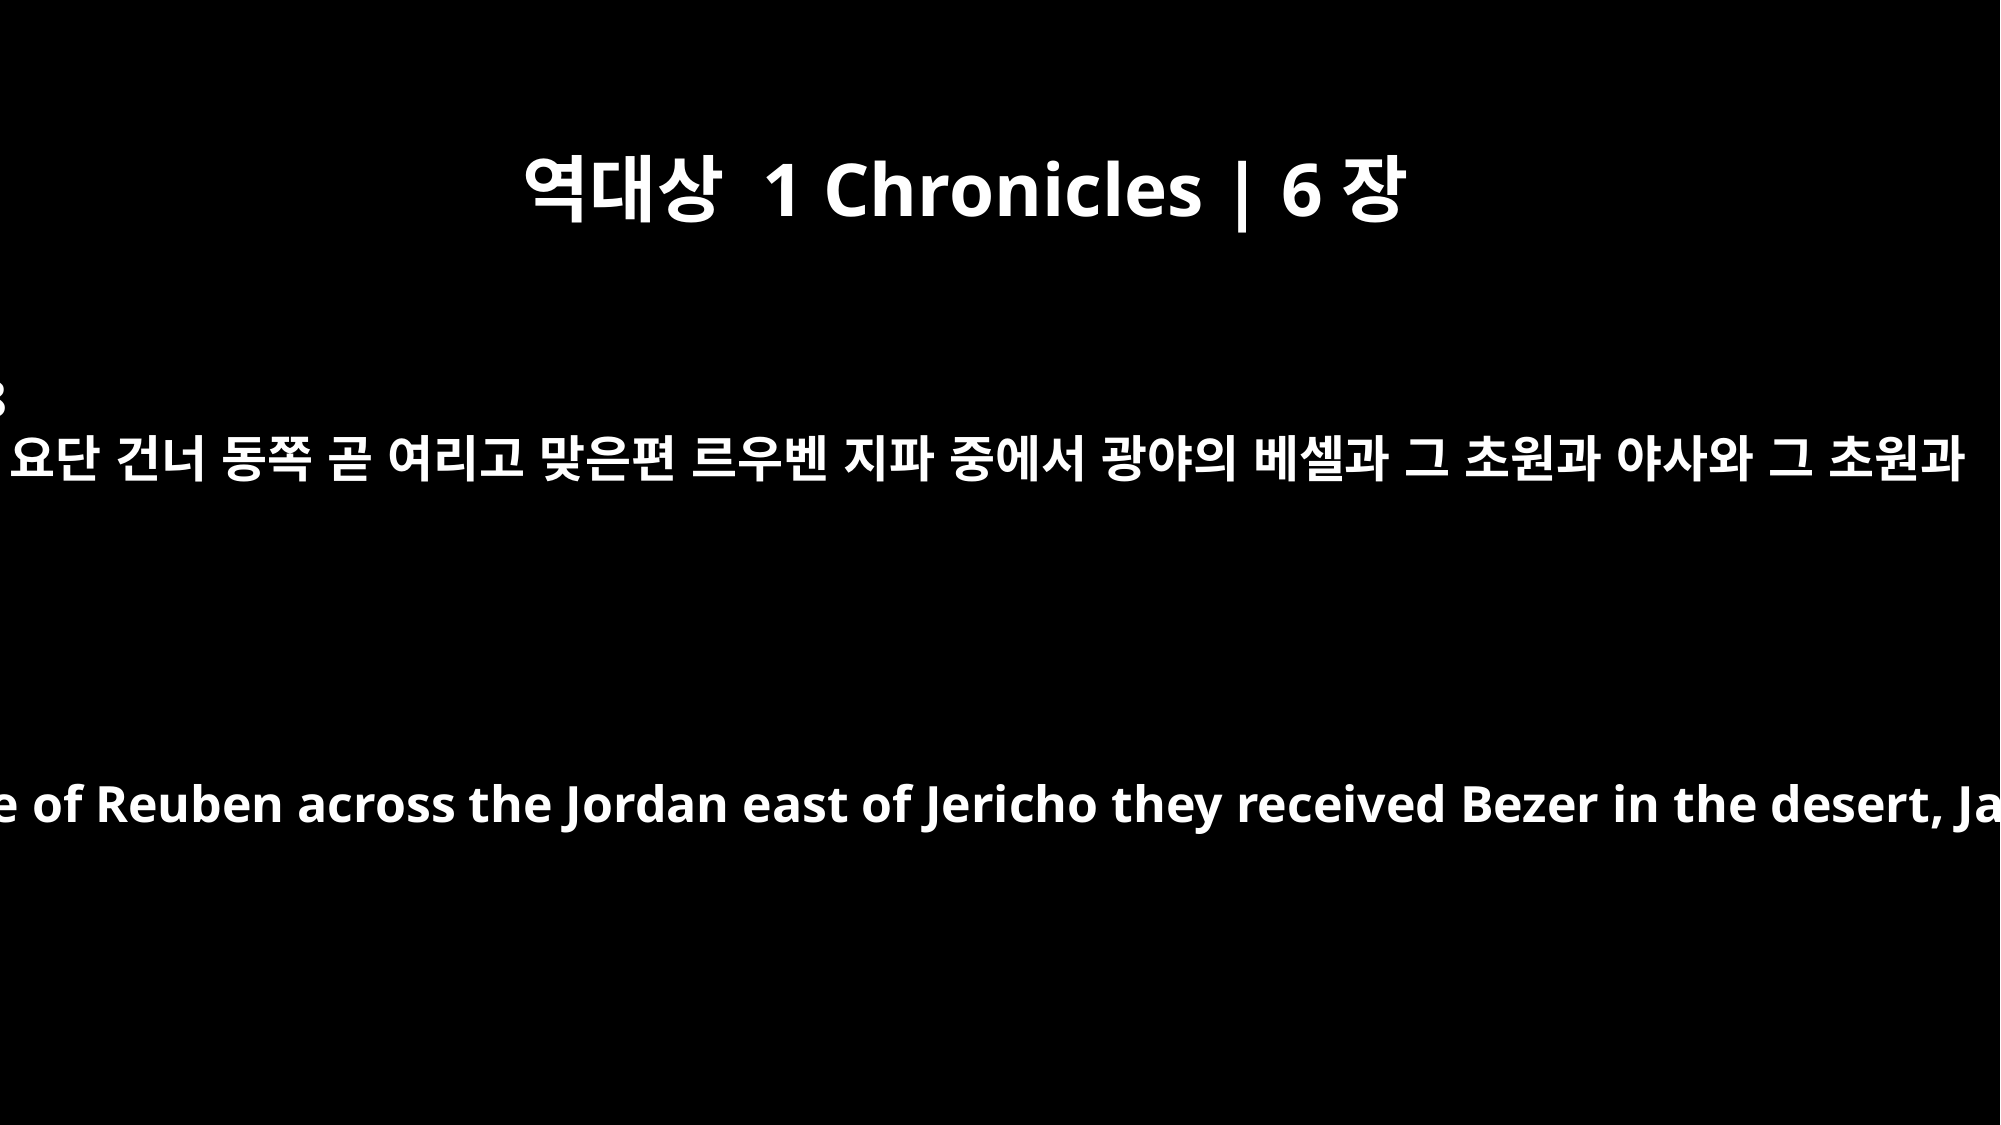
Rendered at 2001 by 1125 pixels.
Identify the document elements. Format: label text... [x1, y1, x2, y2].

text_box 역대상 1 Chronicles | 6장 [507, 136, 1424, 239]
text_box from the tribe of Reuben across the Jordan east of Jericho they received Bezer in the desert, Jahzah, [0, 764, 2000, 840]
text_box 78 또 요단 건너 동쪽 곧 여리고 맞은편 르우벤 지파 중에서 광야의 베셀과 그 초원과 야사와 그 초원과 [0, 359, 1983, 495]
